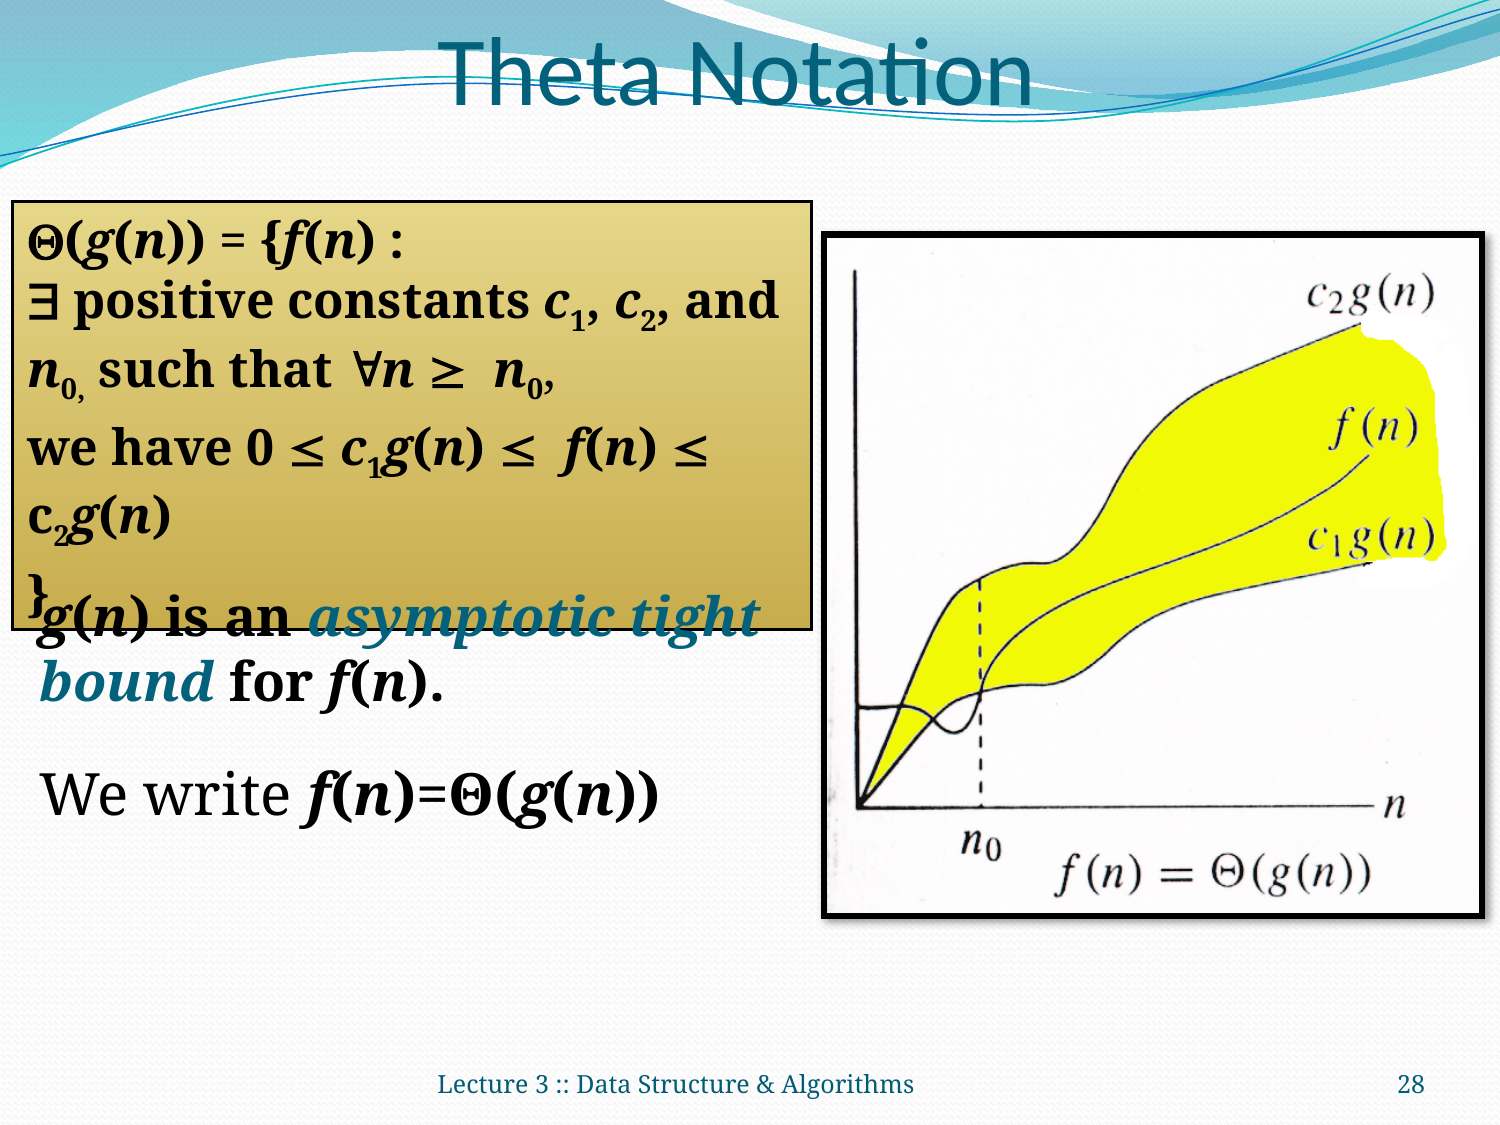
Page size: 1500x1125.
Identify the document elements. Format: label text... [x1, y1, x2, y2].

footer Lecture 3 :: Data Structure & Algorithms [437, 1042, 988, 1103]
slide_number 28 [1299, 1042, 1425, 1103]
picture [826, 237, 1479, 914]
text_box g(n) is an asymptotic tight bound for f(n). [24, 574, 819, 720]
list We write f(n)=Θ(g(n)) [24, 750, 775, 850]
title Theta Notation [62, 0, 1413, 125]
text_box (g(n)) = {f(n) :  positive constants c1, c2, and n0, such that n  n0, we have 0  c1g(n)  f(n)  c2g(n) } [12, 201, 812, 630]
